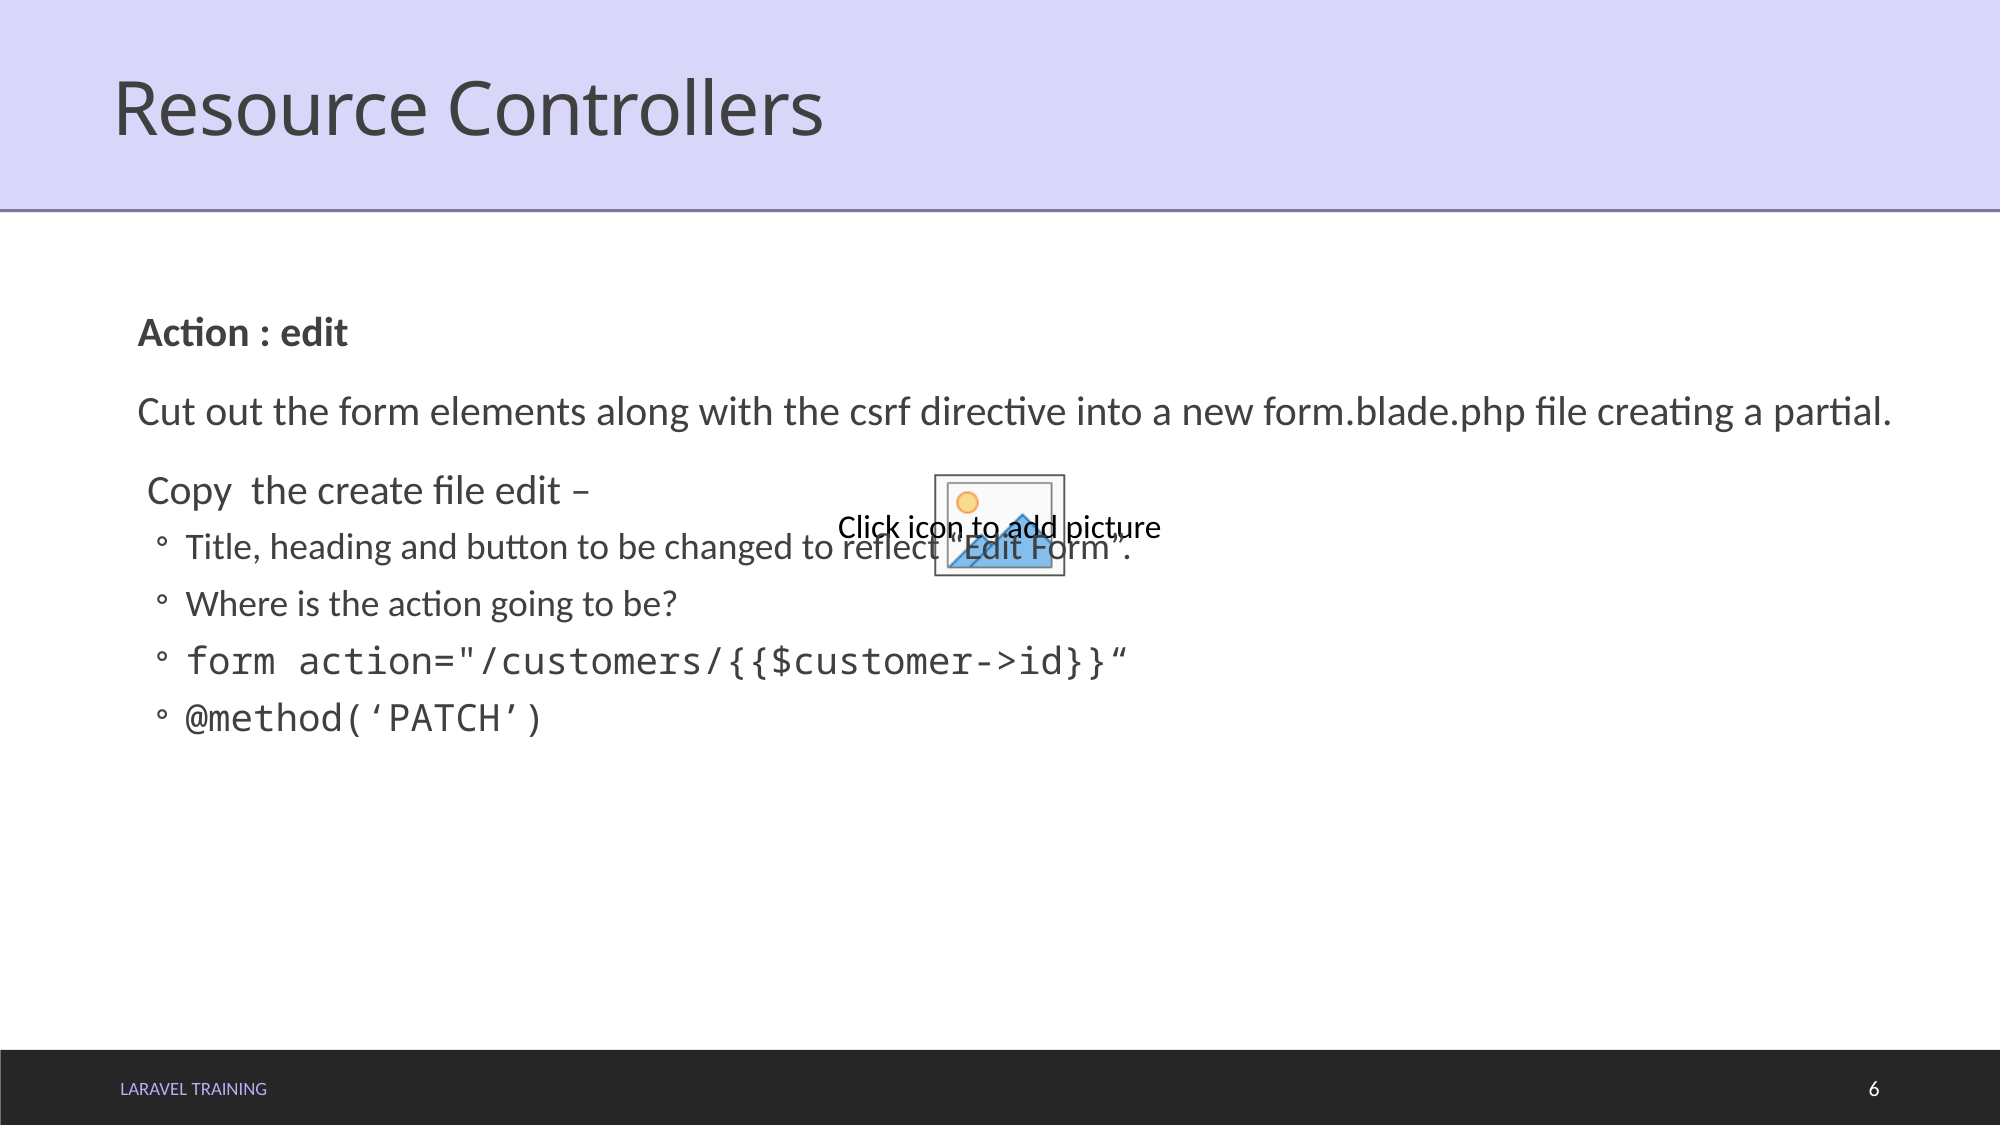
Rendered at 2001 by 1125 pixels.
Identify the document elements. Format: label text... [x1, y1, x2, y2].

footer LARAVEL TRAINING [105, 1062, 1224, 1118]
slide_number 6 [1793, 1062, 1895, 1118]
picture [0, 0, 2000, 1052]
